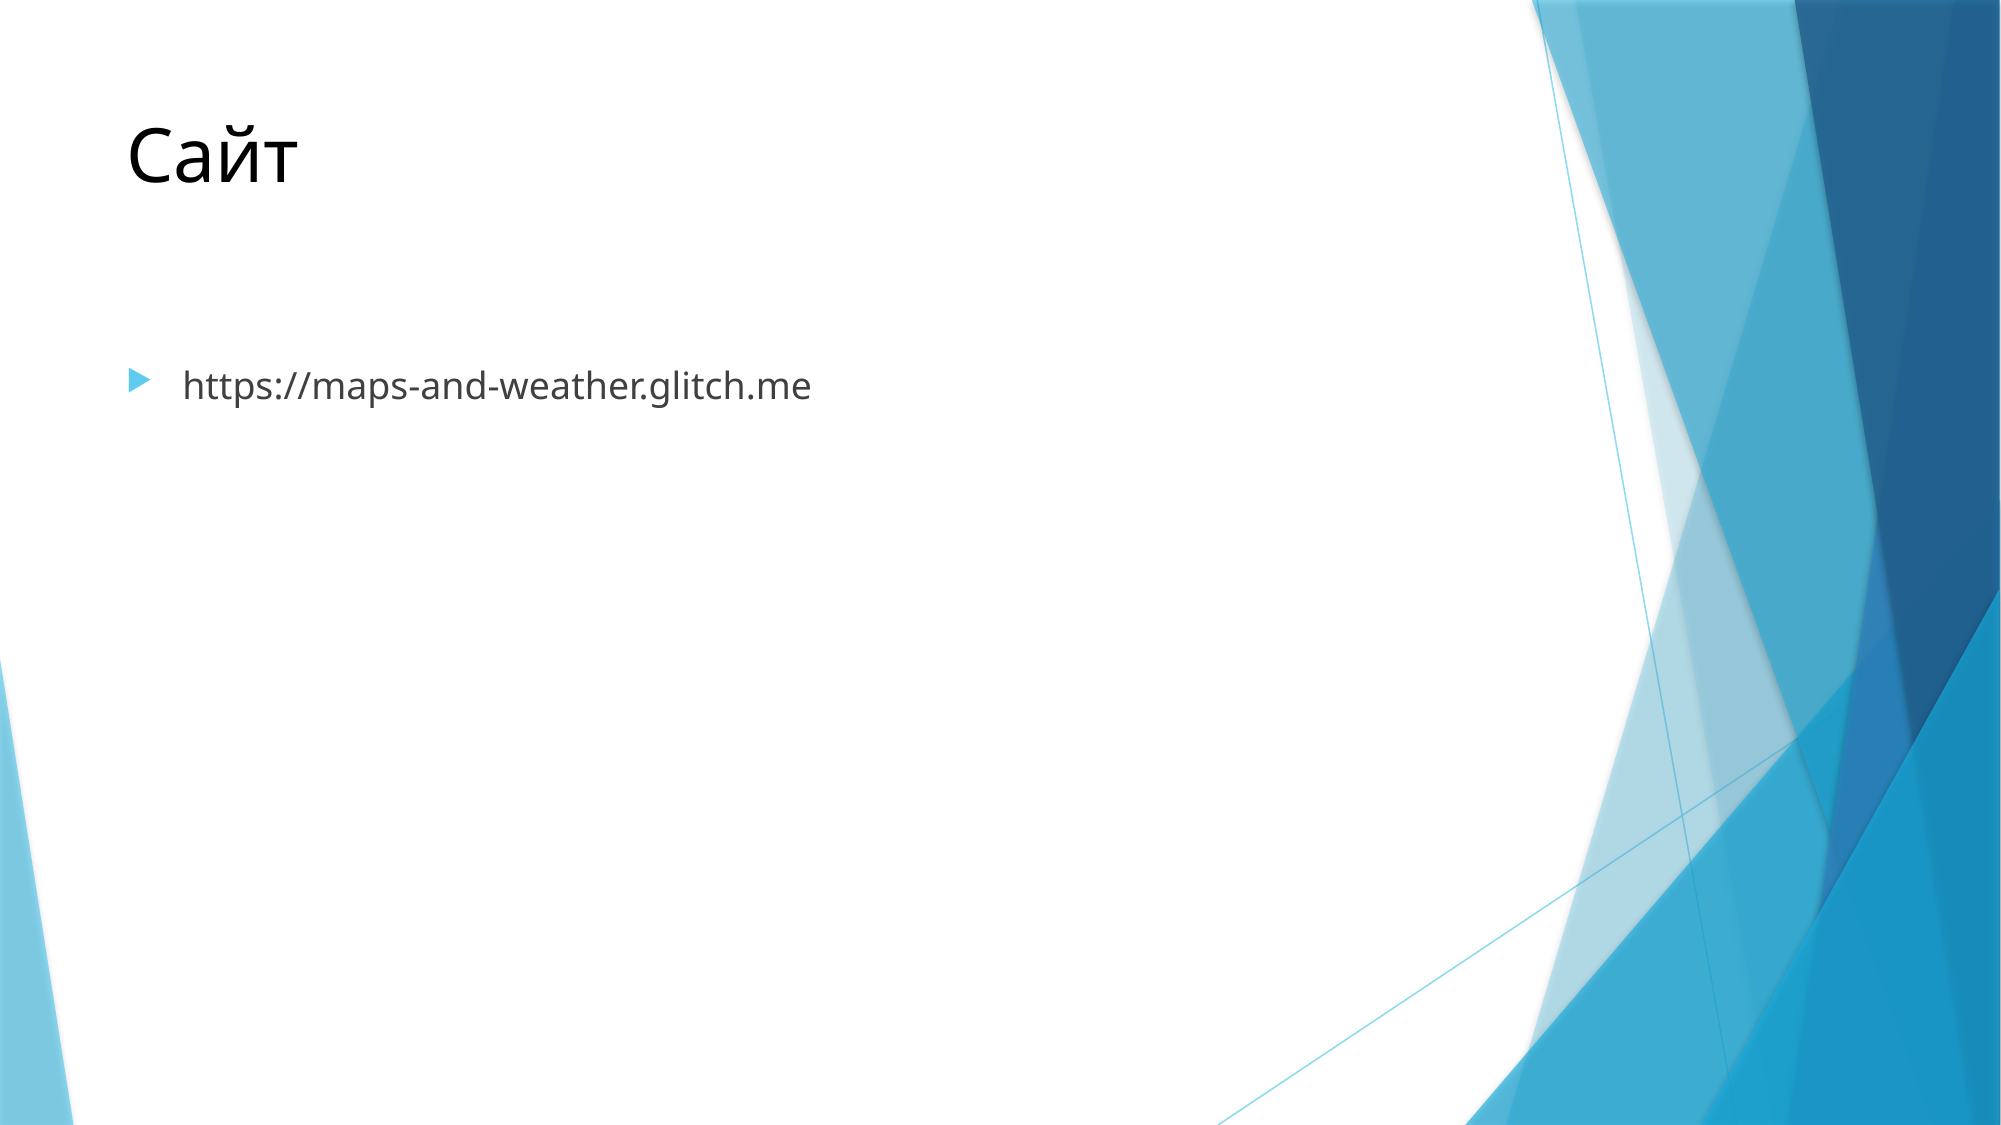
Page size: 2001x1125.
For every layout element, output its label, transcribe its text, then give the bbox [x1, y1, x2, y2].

title Сайт [111, 99, 1522, 317]
list https://maps-and-weather.glitch.me [111, 354, 1522, 992]
